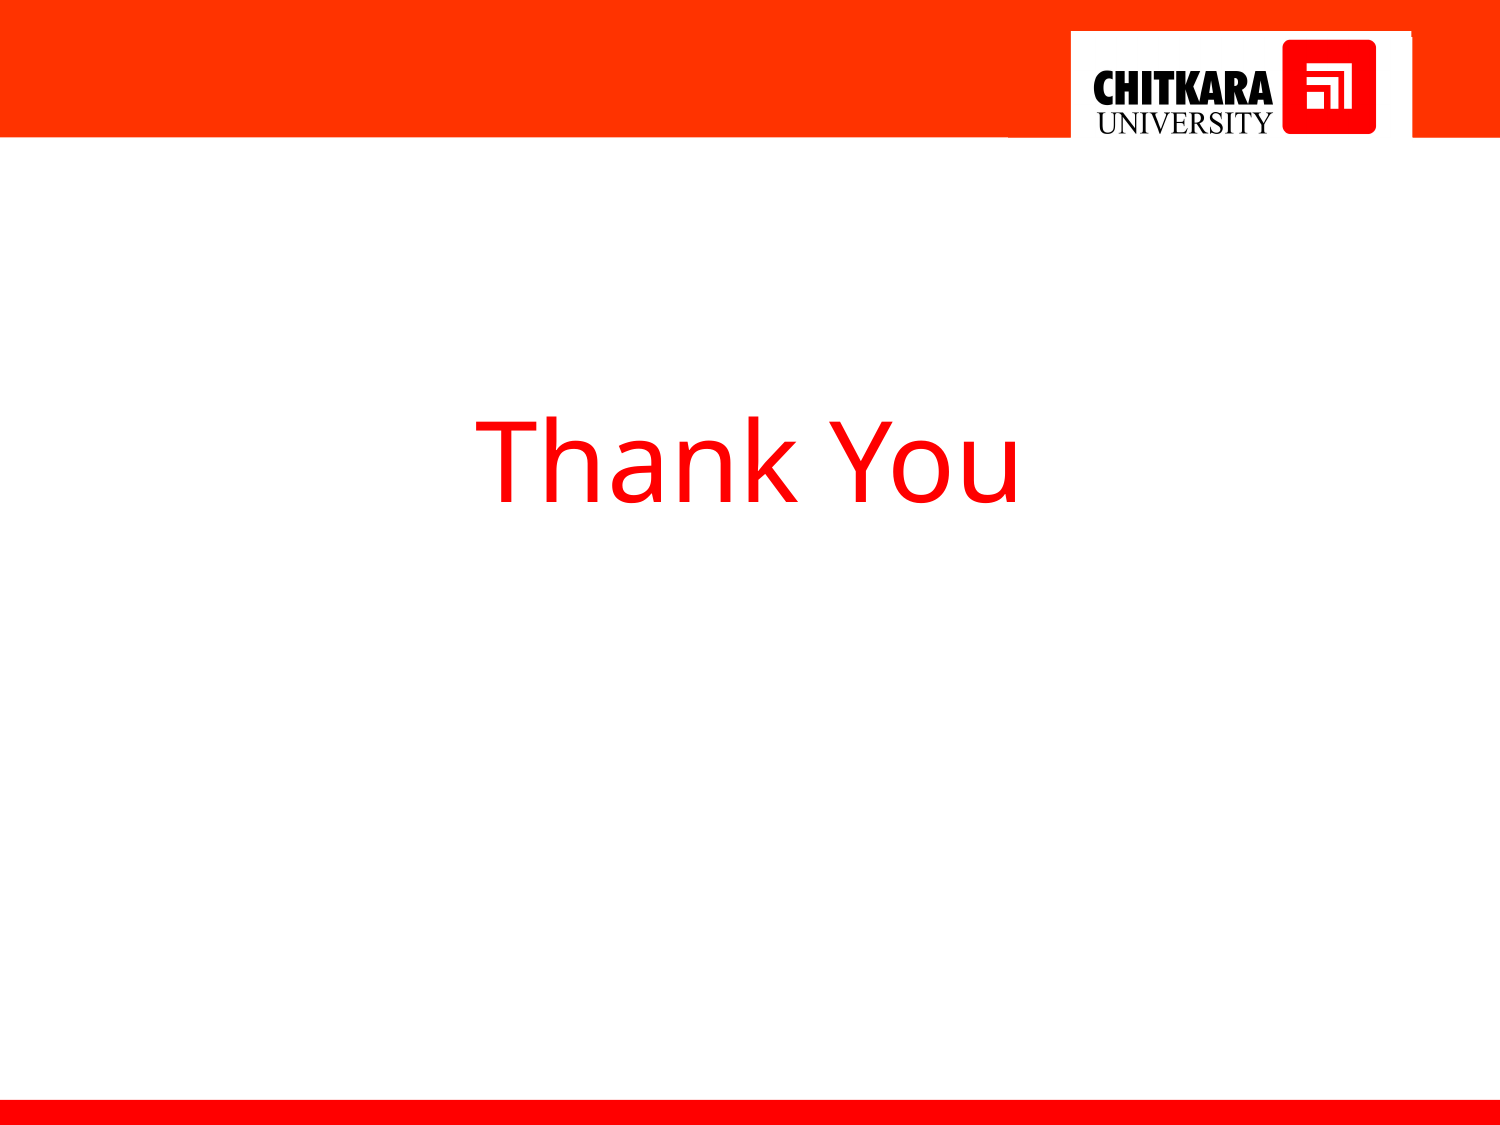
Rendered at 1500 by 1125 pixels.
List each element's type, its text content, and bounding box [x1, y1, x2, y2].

list Thank You [74, 224, 1426, 968]
picture [1074, 37, 1391, 138]
